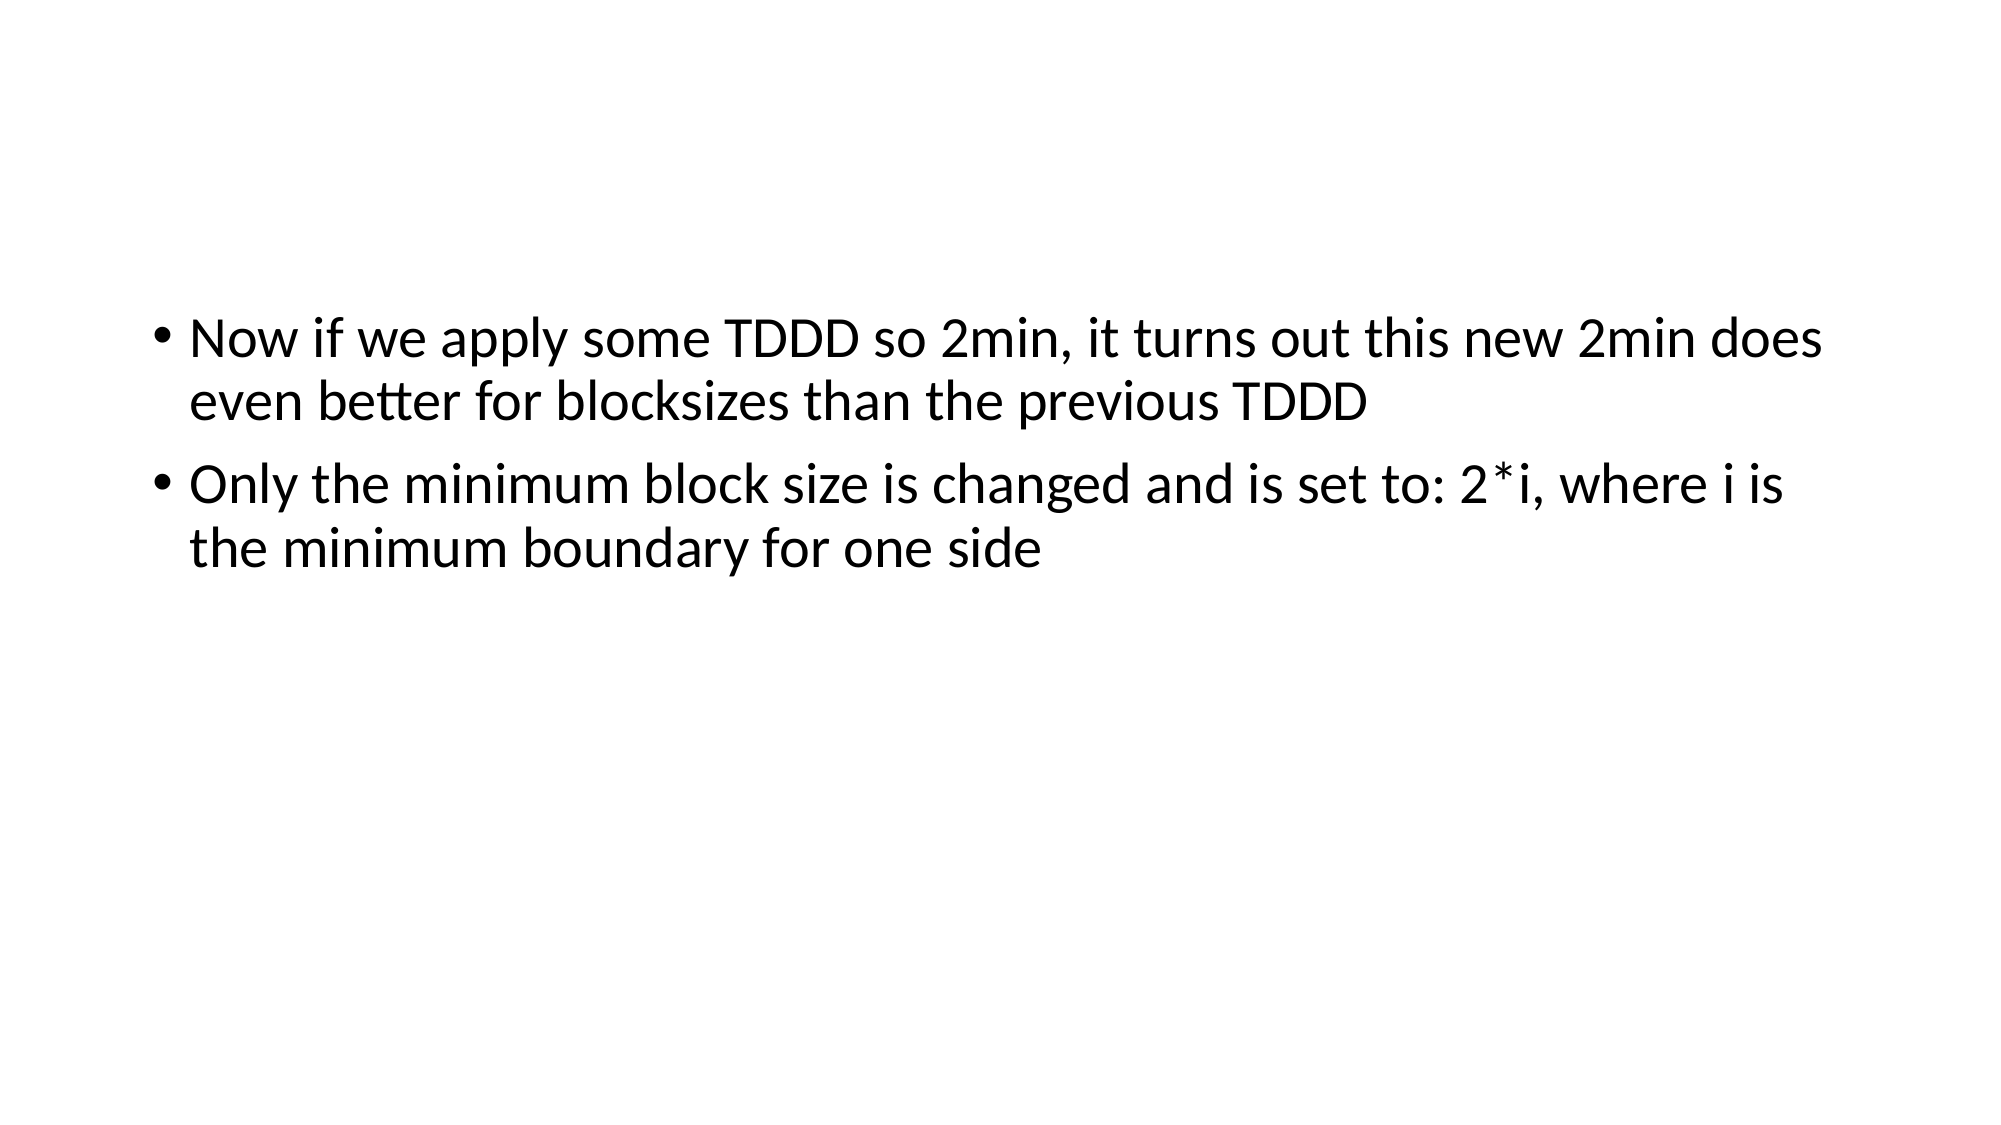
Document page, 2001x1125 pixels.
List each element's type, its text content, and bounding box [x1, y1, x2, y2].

list Now if we apply some TDDD so 2min, it turns out this new 2min does even better for blocksizes than the previous TDDD Only the minimum block size is changed and is set to: 2*i, where i is the minimum boundary for one side [137, 299, 1863, 1014]
